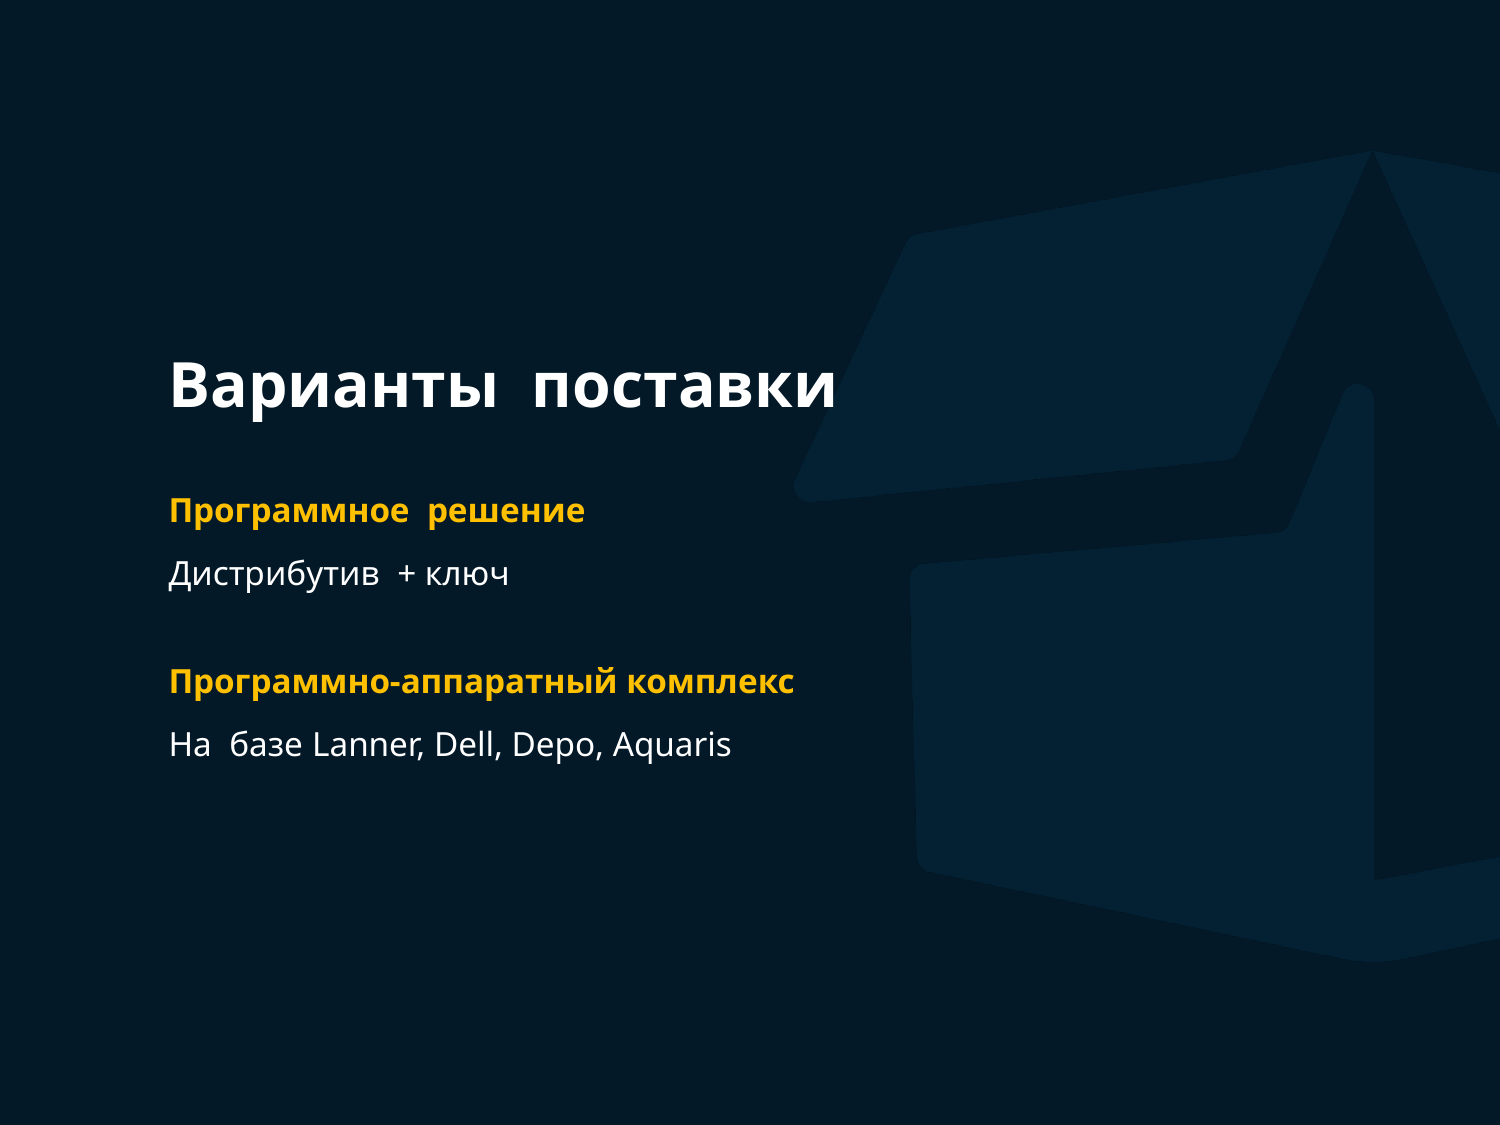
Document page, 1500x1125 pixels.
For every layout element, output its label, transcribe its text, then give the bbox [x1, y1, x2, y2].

title Варианты поставки [153, 209, 793, 428]
picture [793, 150, 1500, 962]
list Программное решение Дистрибутив + ключ Программно-аппаратный комплекс На базе Lanner, Dell, Depo, Aquaris [153, 472, 1346, 973]
